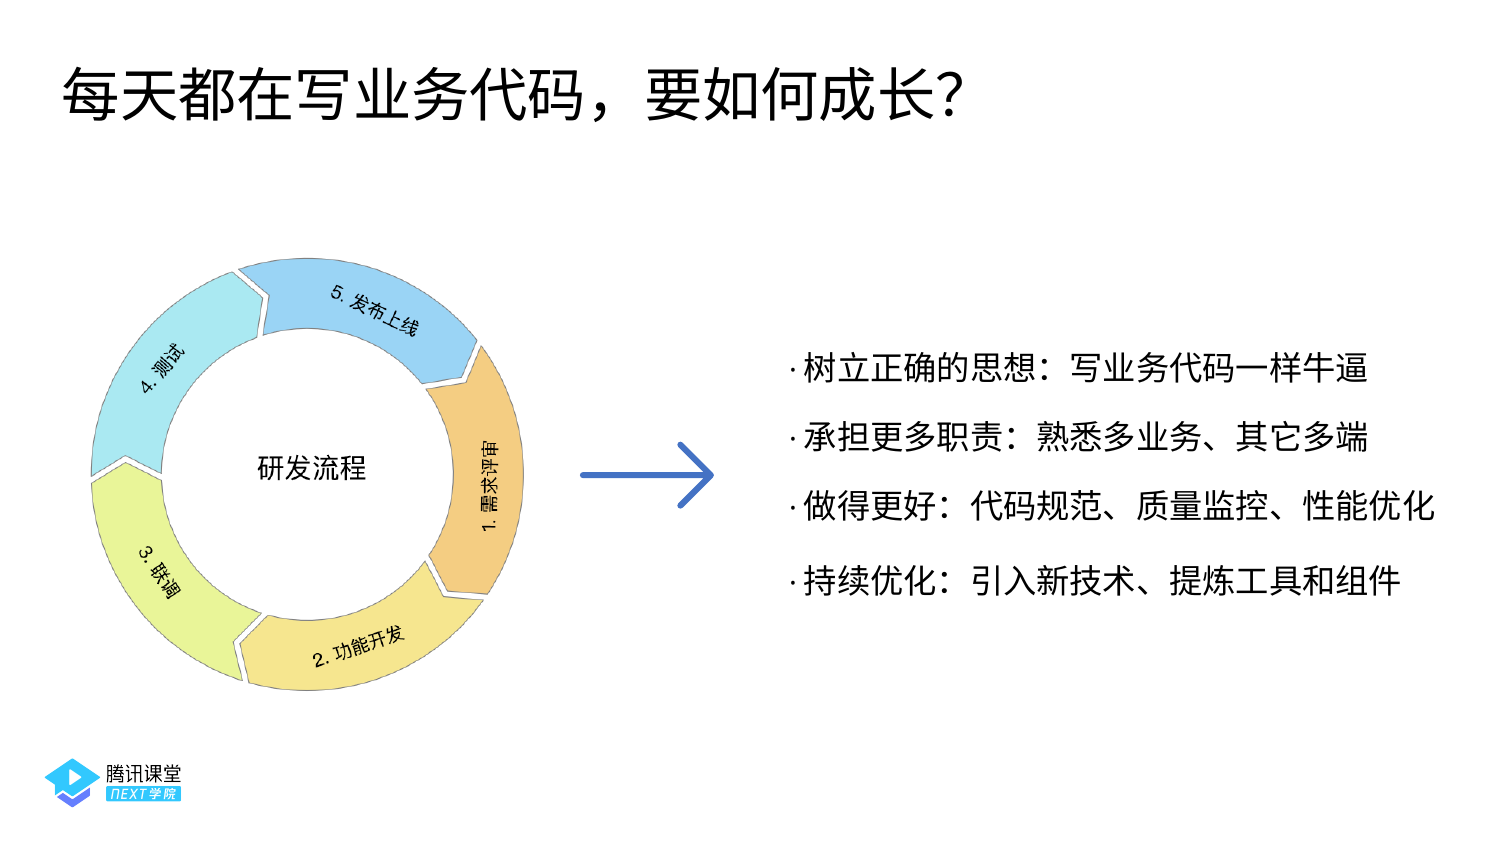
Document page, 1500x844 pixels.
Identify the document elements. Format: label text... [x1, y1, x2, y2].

text_box ·树立正确的思想：写业务代码一样牛逼 [774, 335, 1436, 404]
text_box ·做得更好：代码规范、质量监控、性能优化 [774, 473, 1481, 543]
picture [41, 744, 186, 817]
text_box 每天都在写业务代码，要如何成长？ [47, 50, 1040, 135]
text_box [579, 441, 714, 509]
picture [63, 230, 552, 719]
text_box ·承担更多职责：熟悉多业务、其它多端 [774, 404, 1436, 473]
text_box ·持续优化：引入新技术、提炼工具和组件 [774, 547, 1481, 617]
